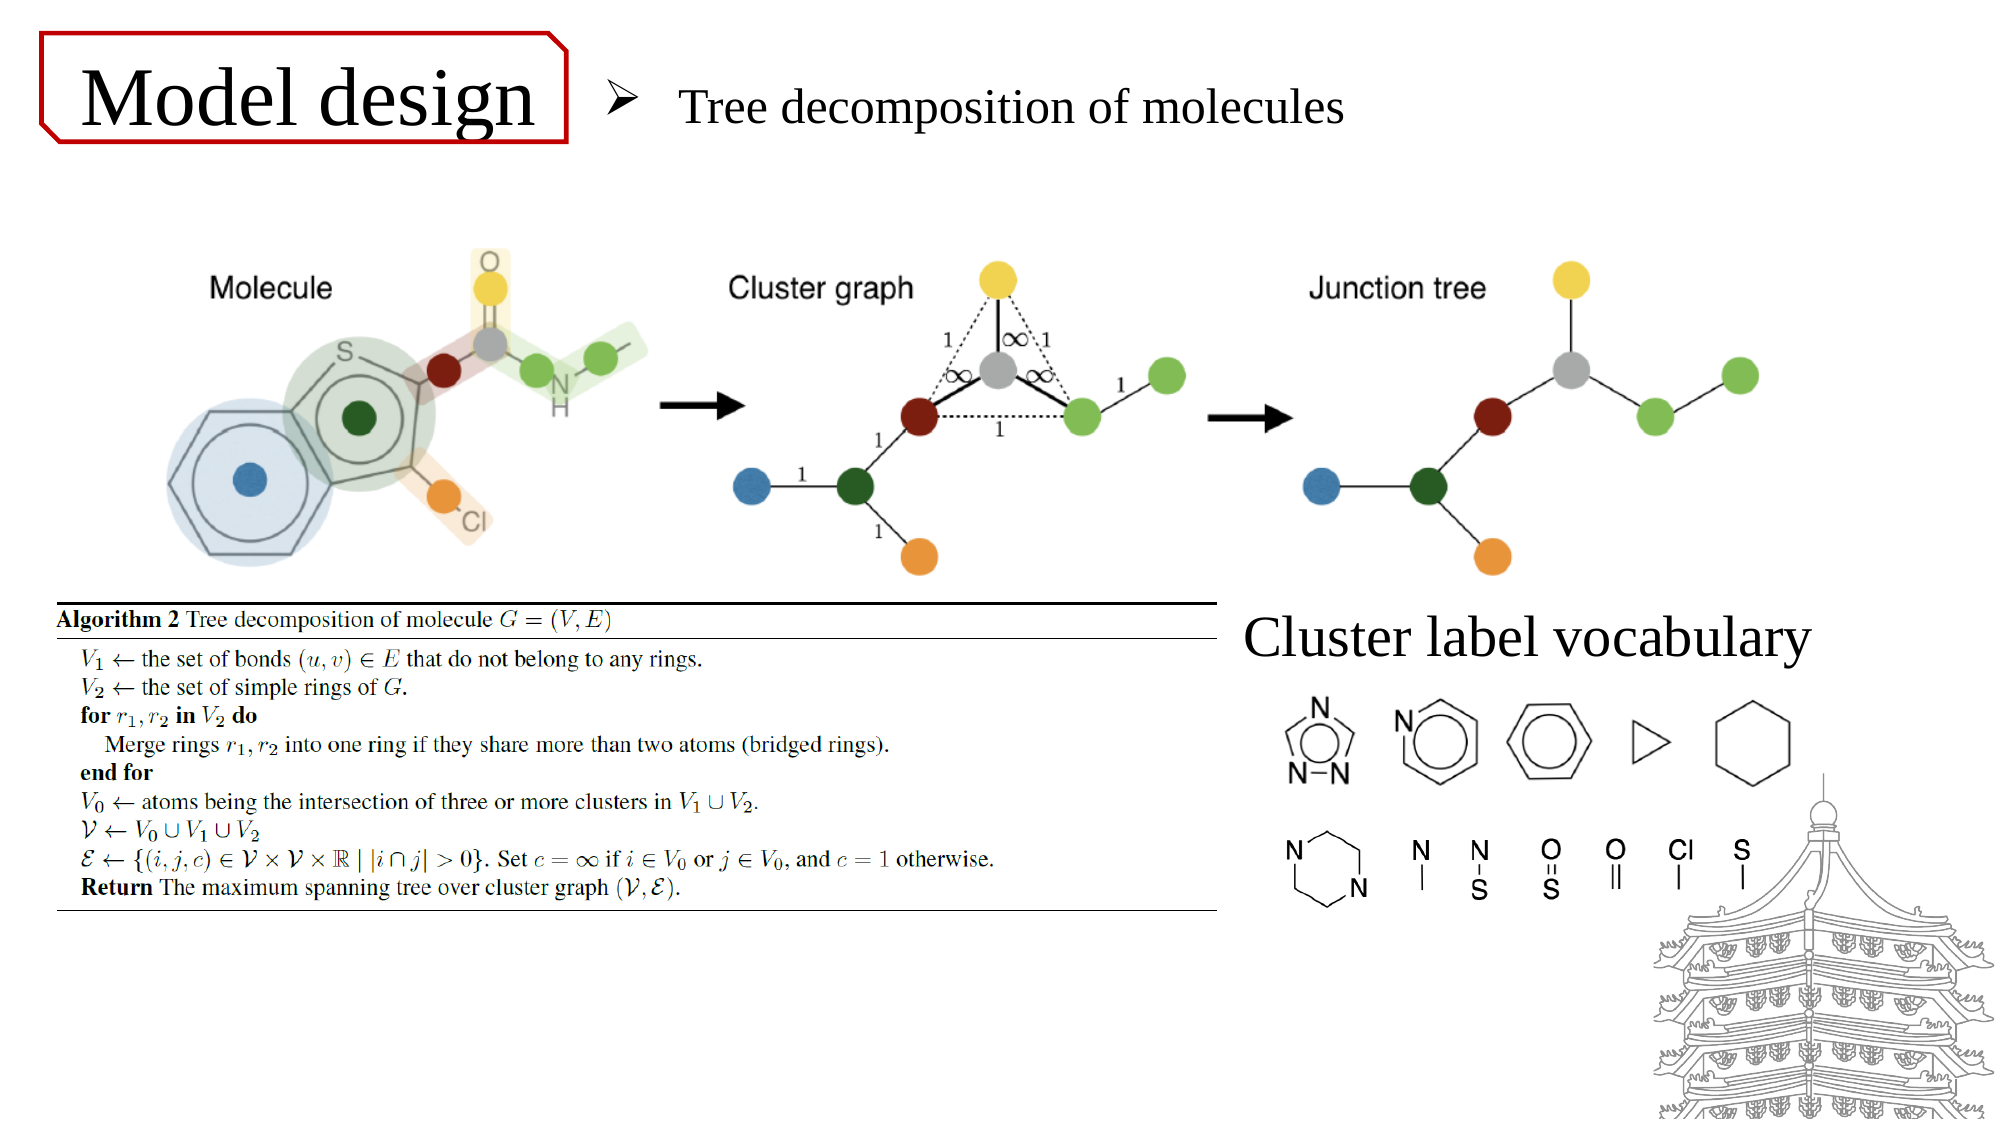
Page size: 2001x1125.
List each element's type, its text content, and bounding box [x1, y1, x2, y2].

text_box Tree decomposition of molecules [588, 65, 1545, 141]
picture [138, 212, 1804, 586]
text_box Cluster label vocabulary [1229, 591, 2000, 676]
picture [49, 591, 1229, 913]
text_box Model design [65, 35, 715, 150]
text_box [40, 32, 568, 143]
picture [1280, 684, 2001, 1119]
